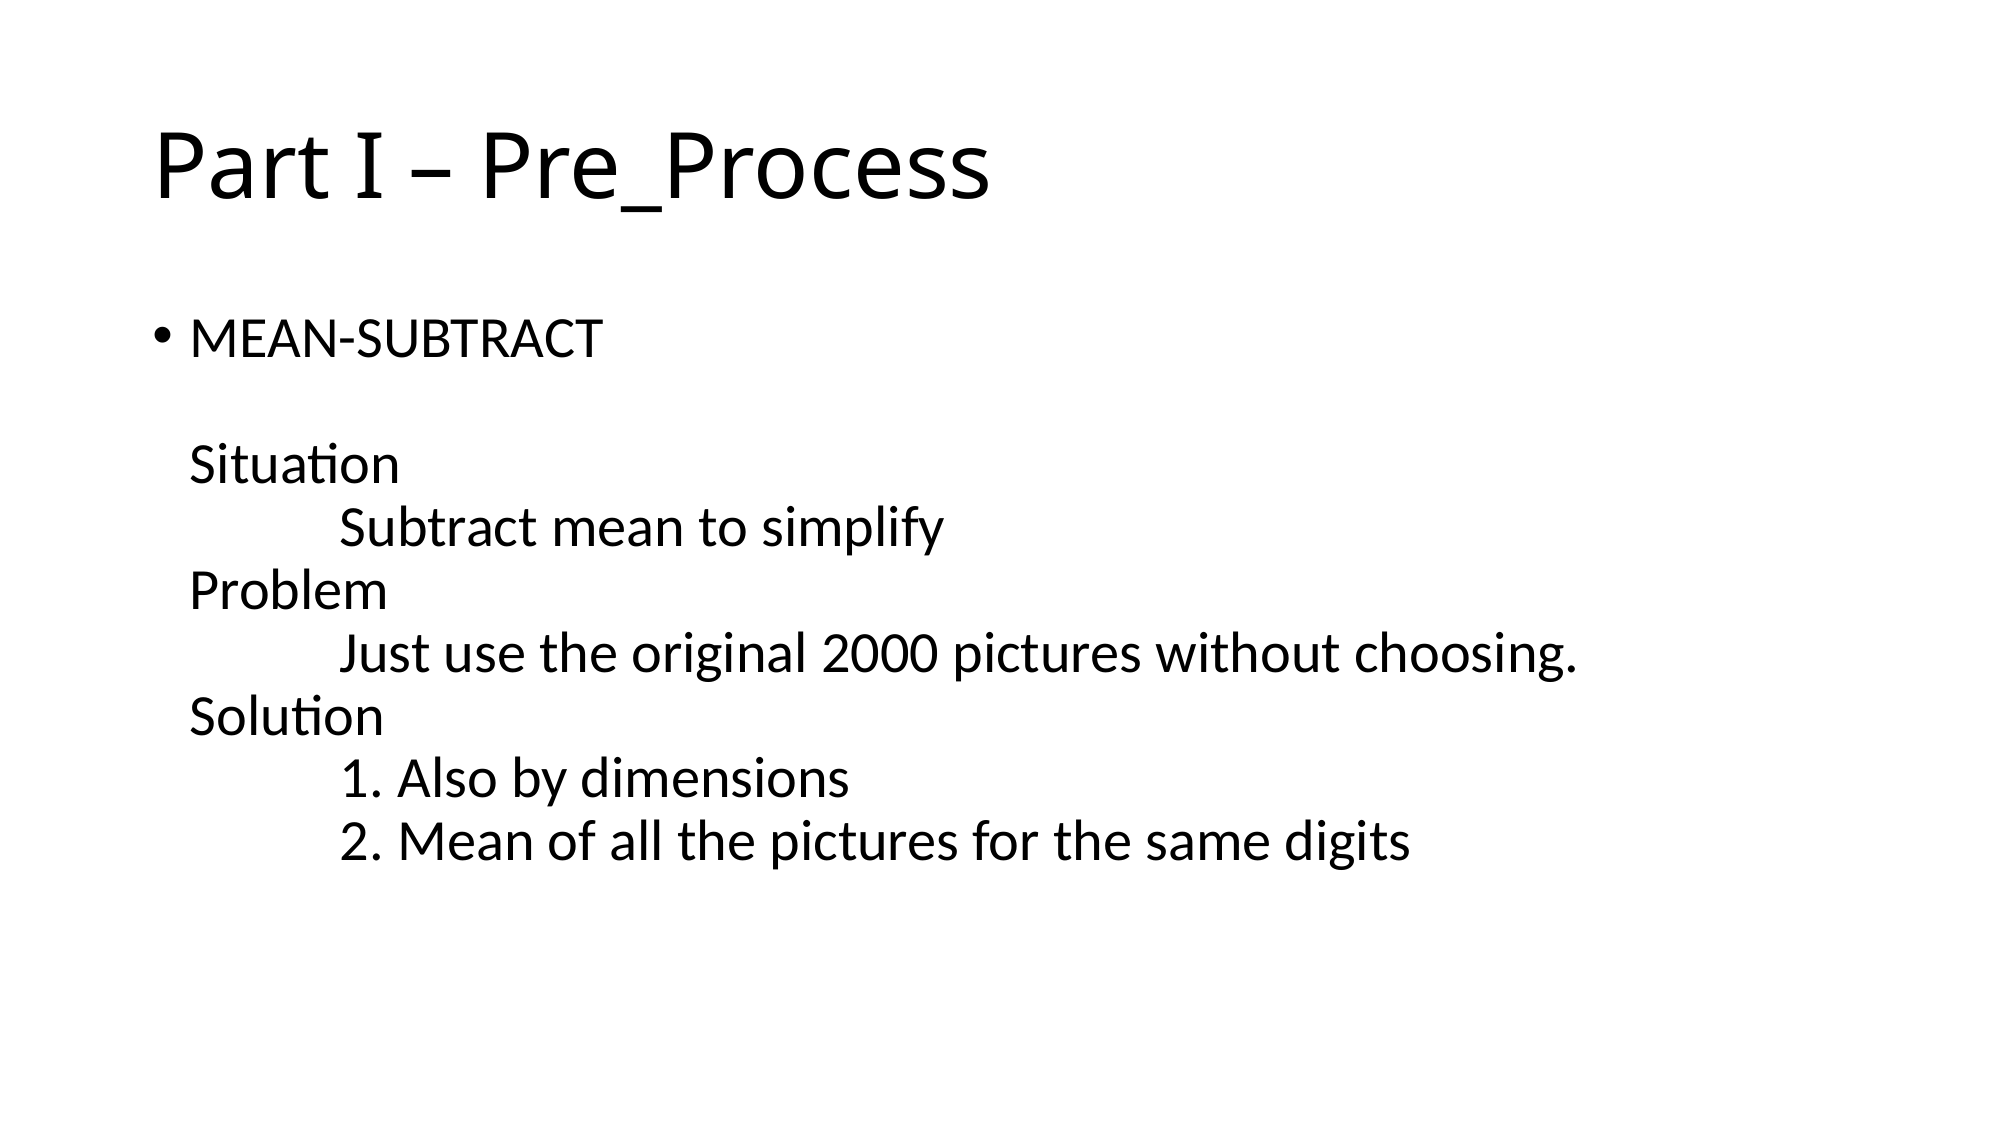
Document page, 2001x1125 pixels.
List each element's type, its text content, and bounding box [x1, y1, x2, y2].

title Part I – Pre_Process [137, 59, 1863, 278]
list MEAN-SUBTRACT Situation Subtract mean to simplify Problem Just use the original 2000 pictures without choosing. Solution 1. Also by dimensions 2. Mean of all the pictures for the same digits [137, 299, 1863, 1014]
